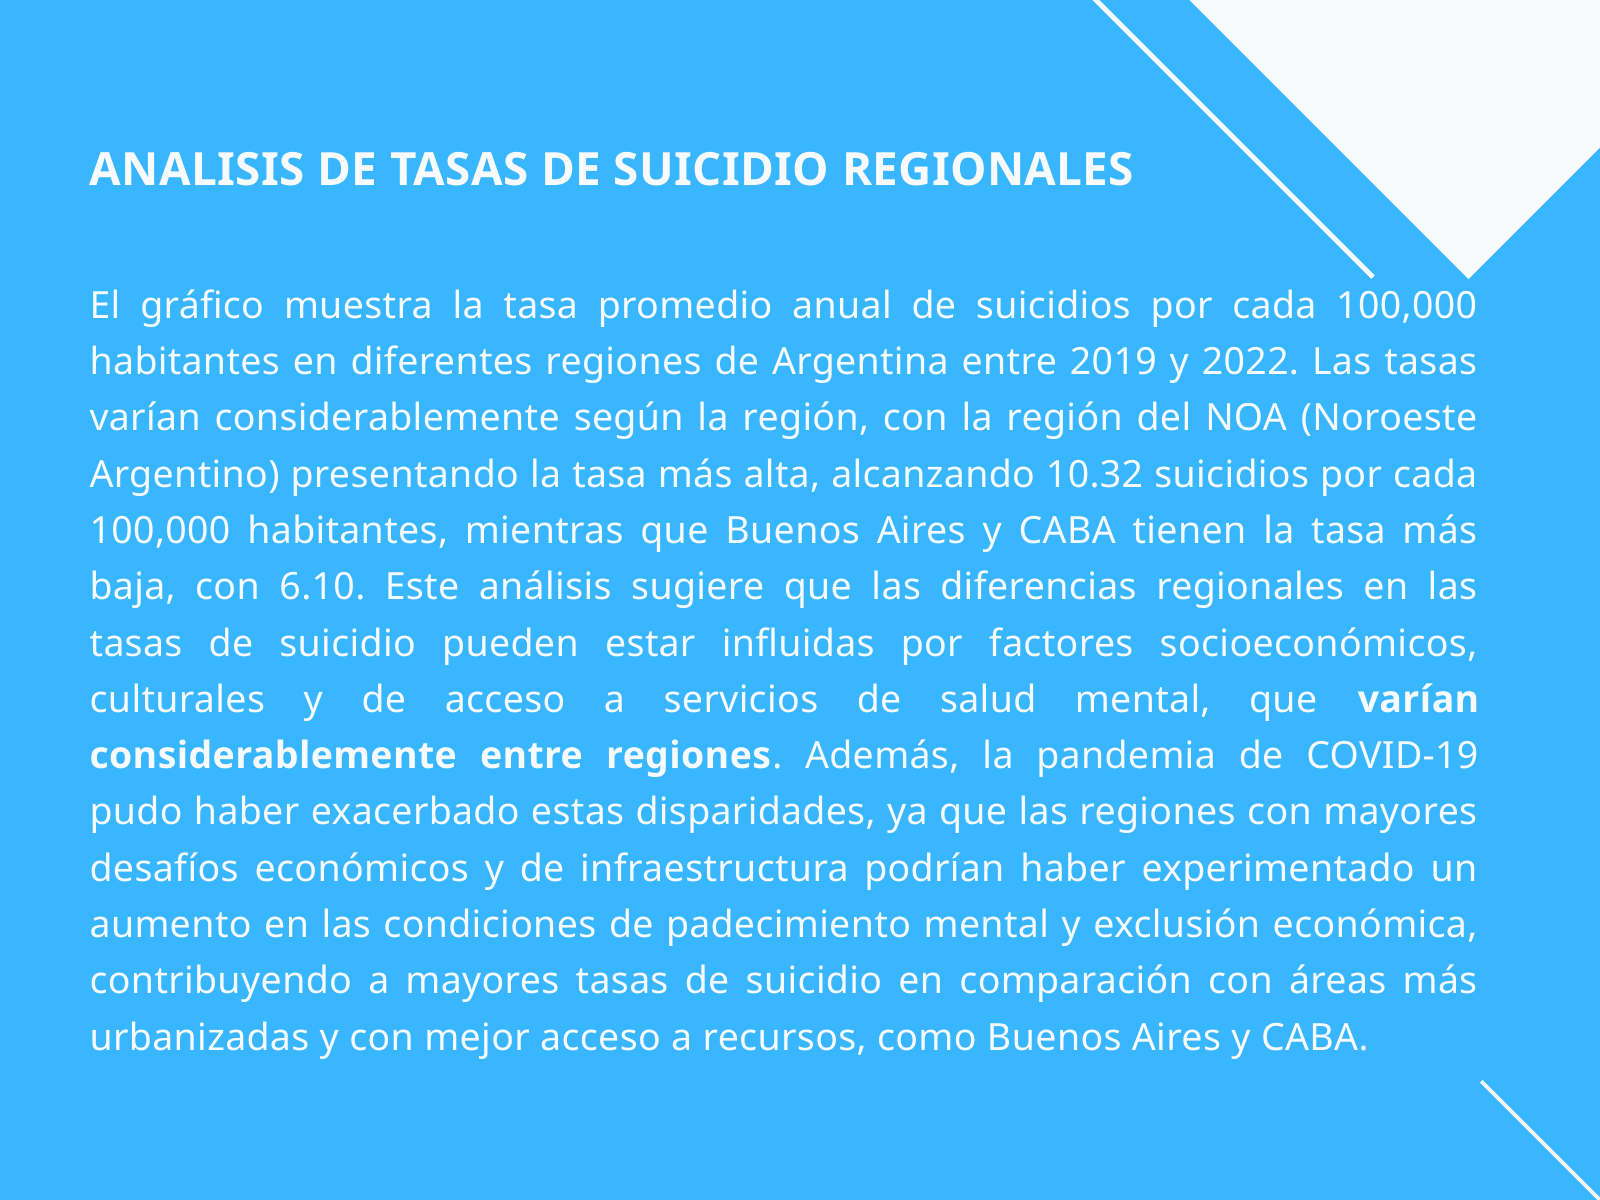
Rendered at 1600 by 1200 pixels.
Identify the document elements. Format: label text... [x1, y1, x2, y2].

text_box ANALISIS DE TASAS DE SUICIDIO REGIONALES [89, 139, 1438, 195]
text_box [1287, 195, 1369, 269]
text_box [1092, 0, 1239, 139]
text_box [1480, 1080, 1600, 1200]
text_box El gráfico muestra la tasa promedio anual de suicidios por cada 100,000 habitantes en diferentes regiones de Argentina entre 2019 y 2022. Las tasas varían considerablemente según la región, con la región del NOA (Noroeste Argentino) presentando la tasa más alta, alcanzando 10.32 suicidios por cada 100,000 habitantes, mientras que Buenos Aires y CABA tienen la tasa más baja, con 6.10. Este análisis sugiere que las diferencias regionales en las tasas de suicidio pueden estar influidas por factores socioeconómicos, culturales y de acceso a servicios de salud mental, que varían considerablemente entre regiones. Además, la pandemia de COVID-19 pudo haber exacerbado estas disparidades, ya que las regiones con mayores desafíos económicos y de infraestructura podrían haber experimentado un aumento en las condiciones de padecimiento mental y exclusión económica, contribuyendo a mayores tasas de suicidio en comparación con áreas más urbanizadas y con mejor acceso a recursos, como Buenos Aires y CABA. [89, 269, 1480, 1114]
text_box [1189, 0, 1600, 269]
